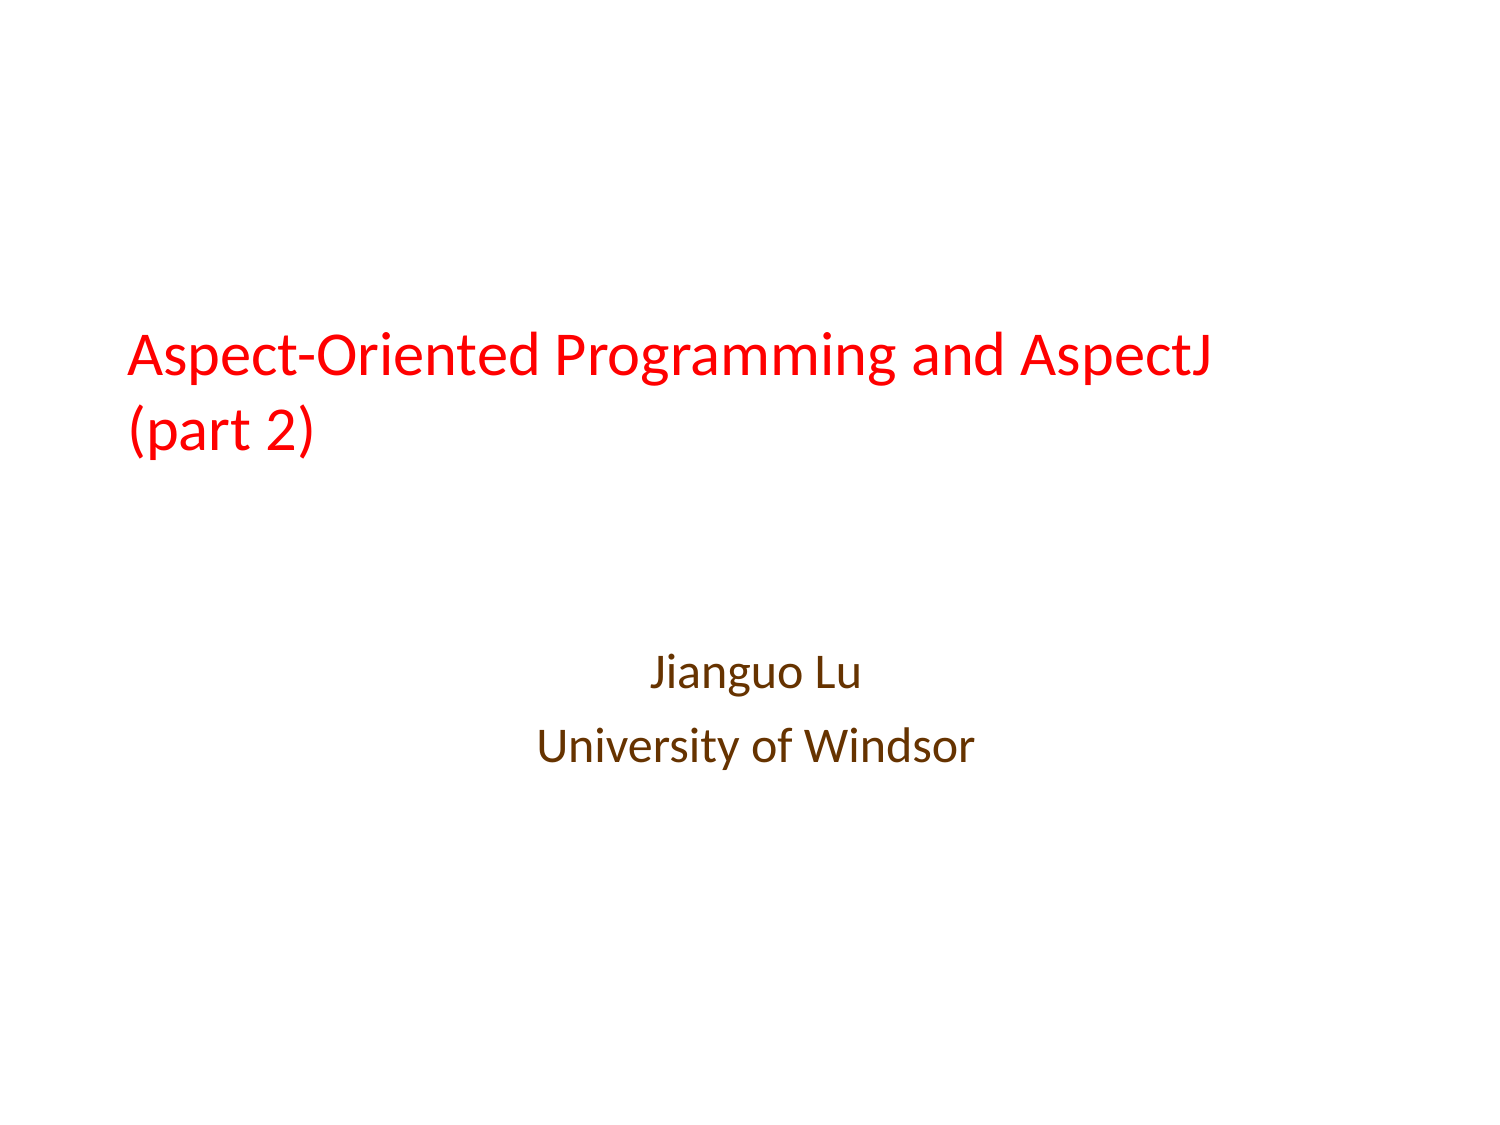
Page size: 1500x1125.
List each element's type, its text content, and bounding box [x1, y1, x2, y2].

subtitle Jianguo Lu University of Windsor [147, 637, 1365, 965]
title Aspect-Oriented Programming and AspectJ (part 2) [111, 266, 1388, 509]
